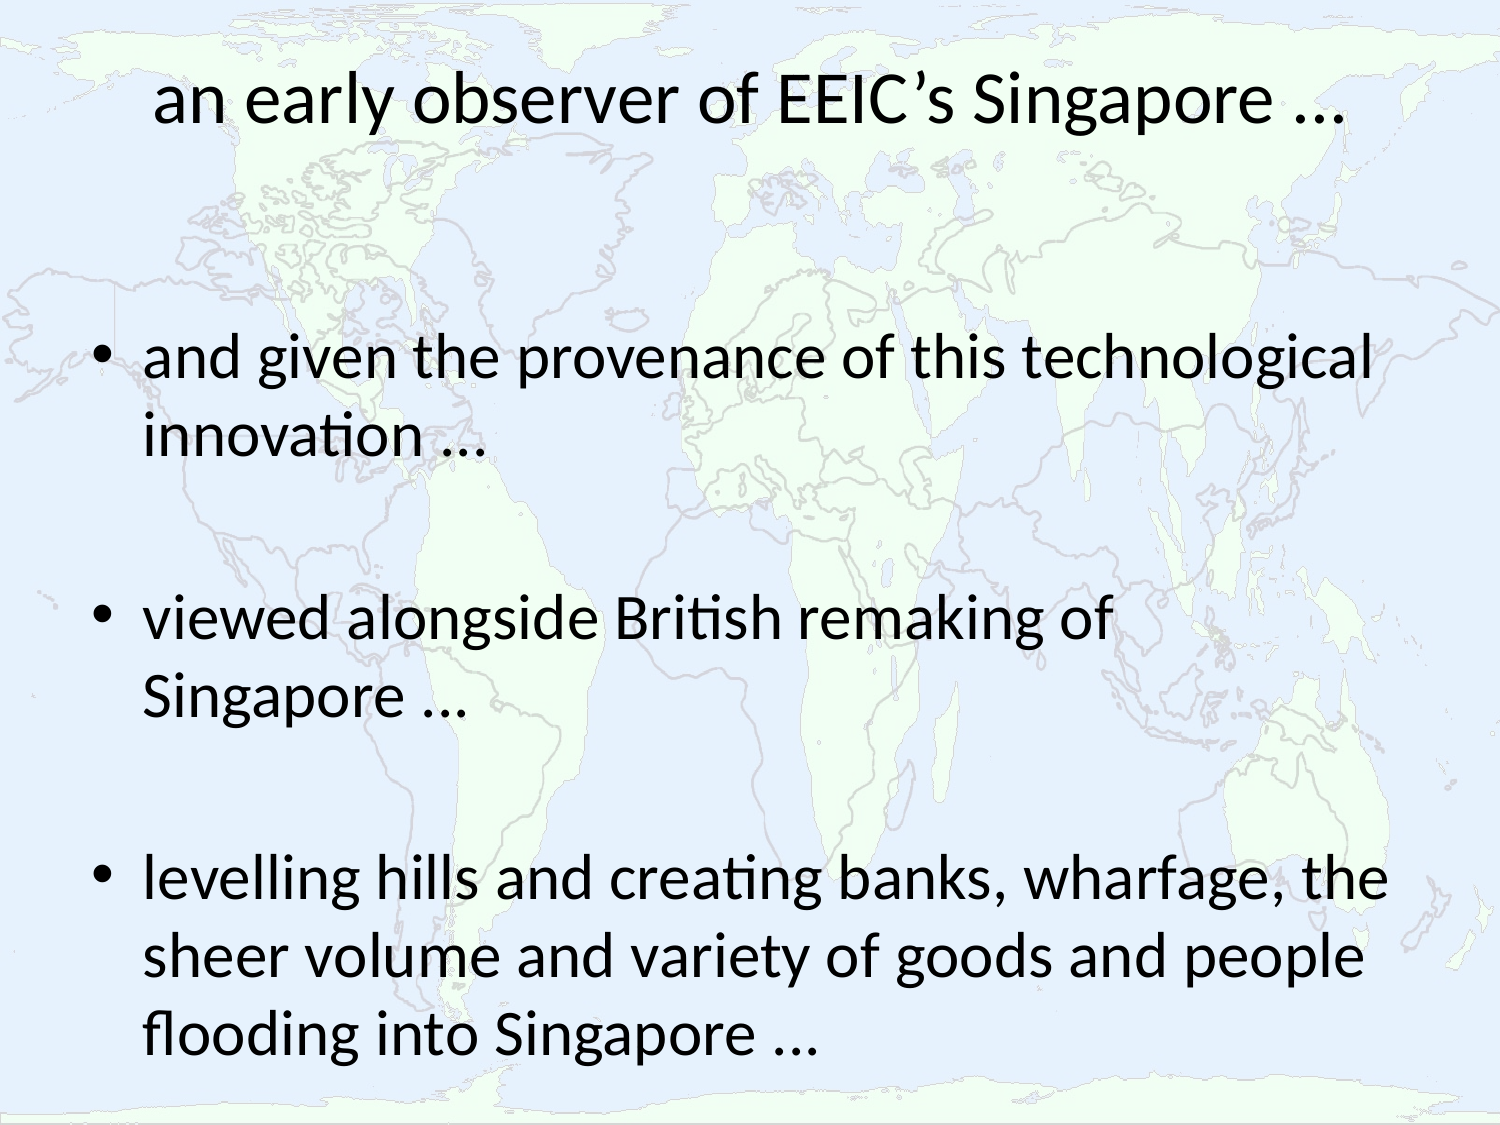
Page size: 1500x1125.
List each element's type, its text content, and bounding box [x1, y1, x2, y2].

title an early observer of EEIC’s Singapore ... [76, 0, 1427, 188]
list and given the provenance of this technological innovation ... viewed alongside British remaking of Singapore ... levelling hills and creating banks, wharfage, the sheer volume and variety of goods and people flooding into Singapore ... [76, 306, 1427, 1080]
